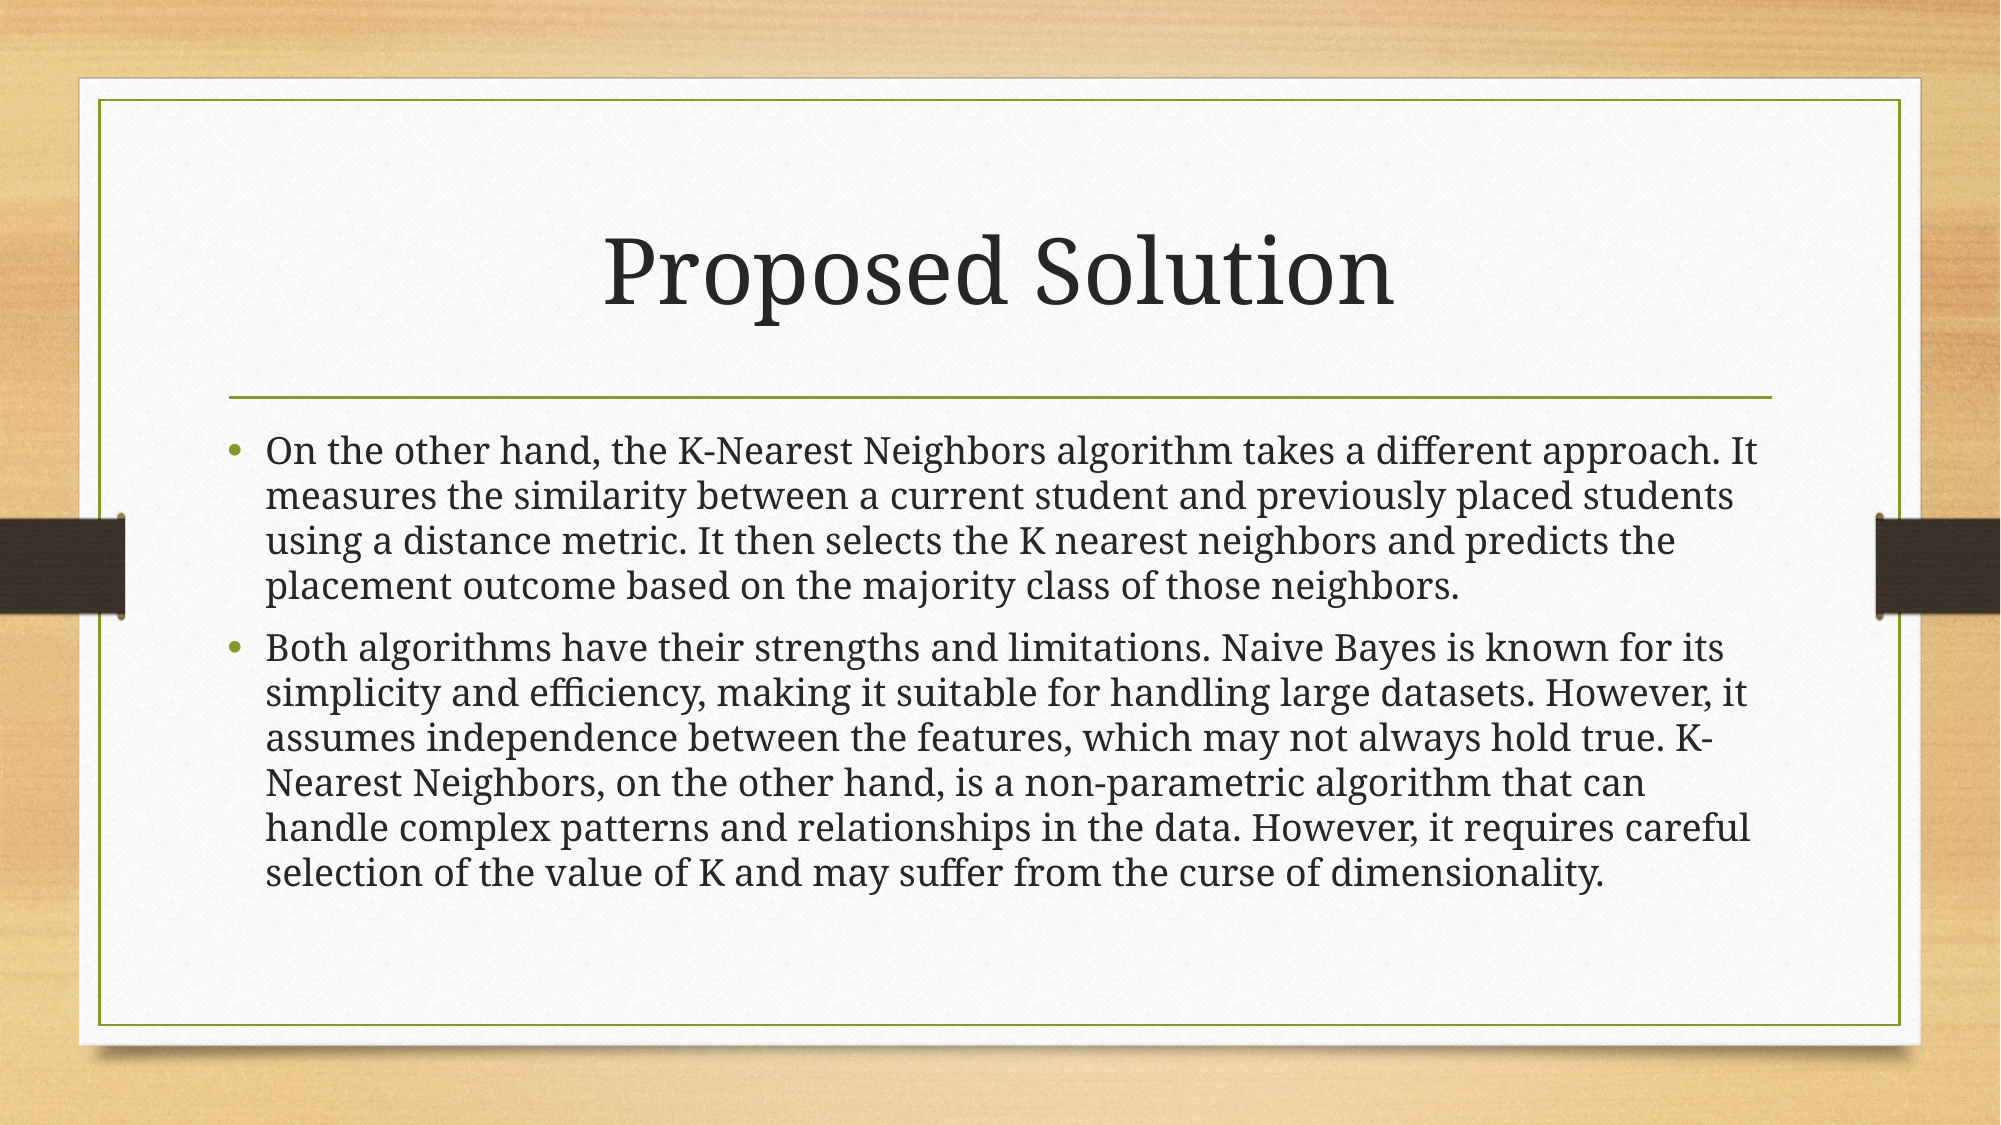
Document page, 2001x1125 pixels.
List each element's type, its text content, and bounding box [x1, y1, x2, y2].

list On the other hand, the K-Nearest Neighbors algorithm takes a different approach. It measures the similarity between a current student and previously placed students using a distance metric. It then selects the K nearest neighbors and predicts the placement outcome based on the majority class of those neighbors. Both algorithms have their strengths and limitations. Naive Bayes is known for its simplicity and efficiency, making it suitable for handling large datasets. However, it assumes independence between the features, which may not always hold true. K-Nearest Neighbors, on the other hand, is a non-parametric algorithm that can handle complex patterns and relationships in the data. However, it requires careful selection of the value of K and may suffer from the curse of dimensionality. [212, 419, 1788, 964]
title Proposed Solution [212, 161, 1788, 375]
picture [0, 0, 2001, 1125]
